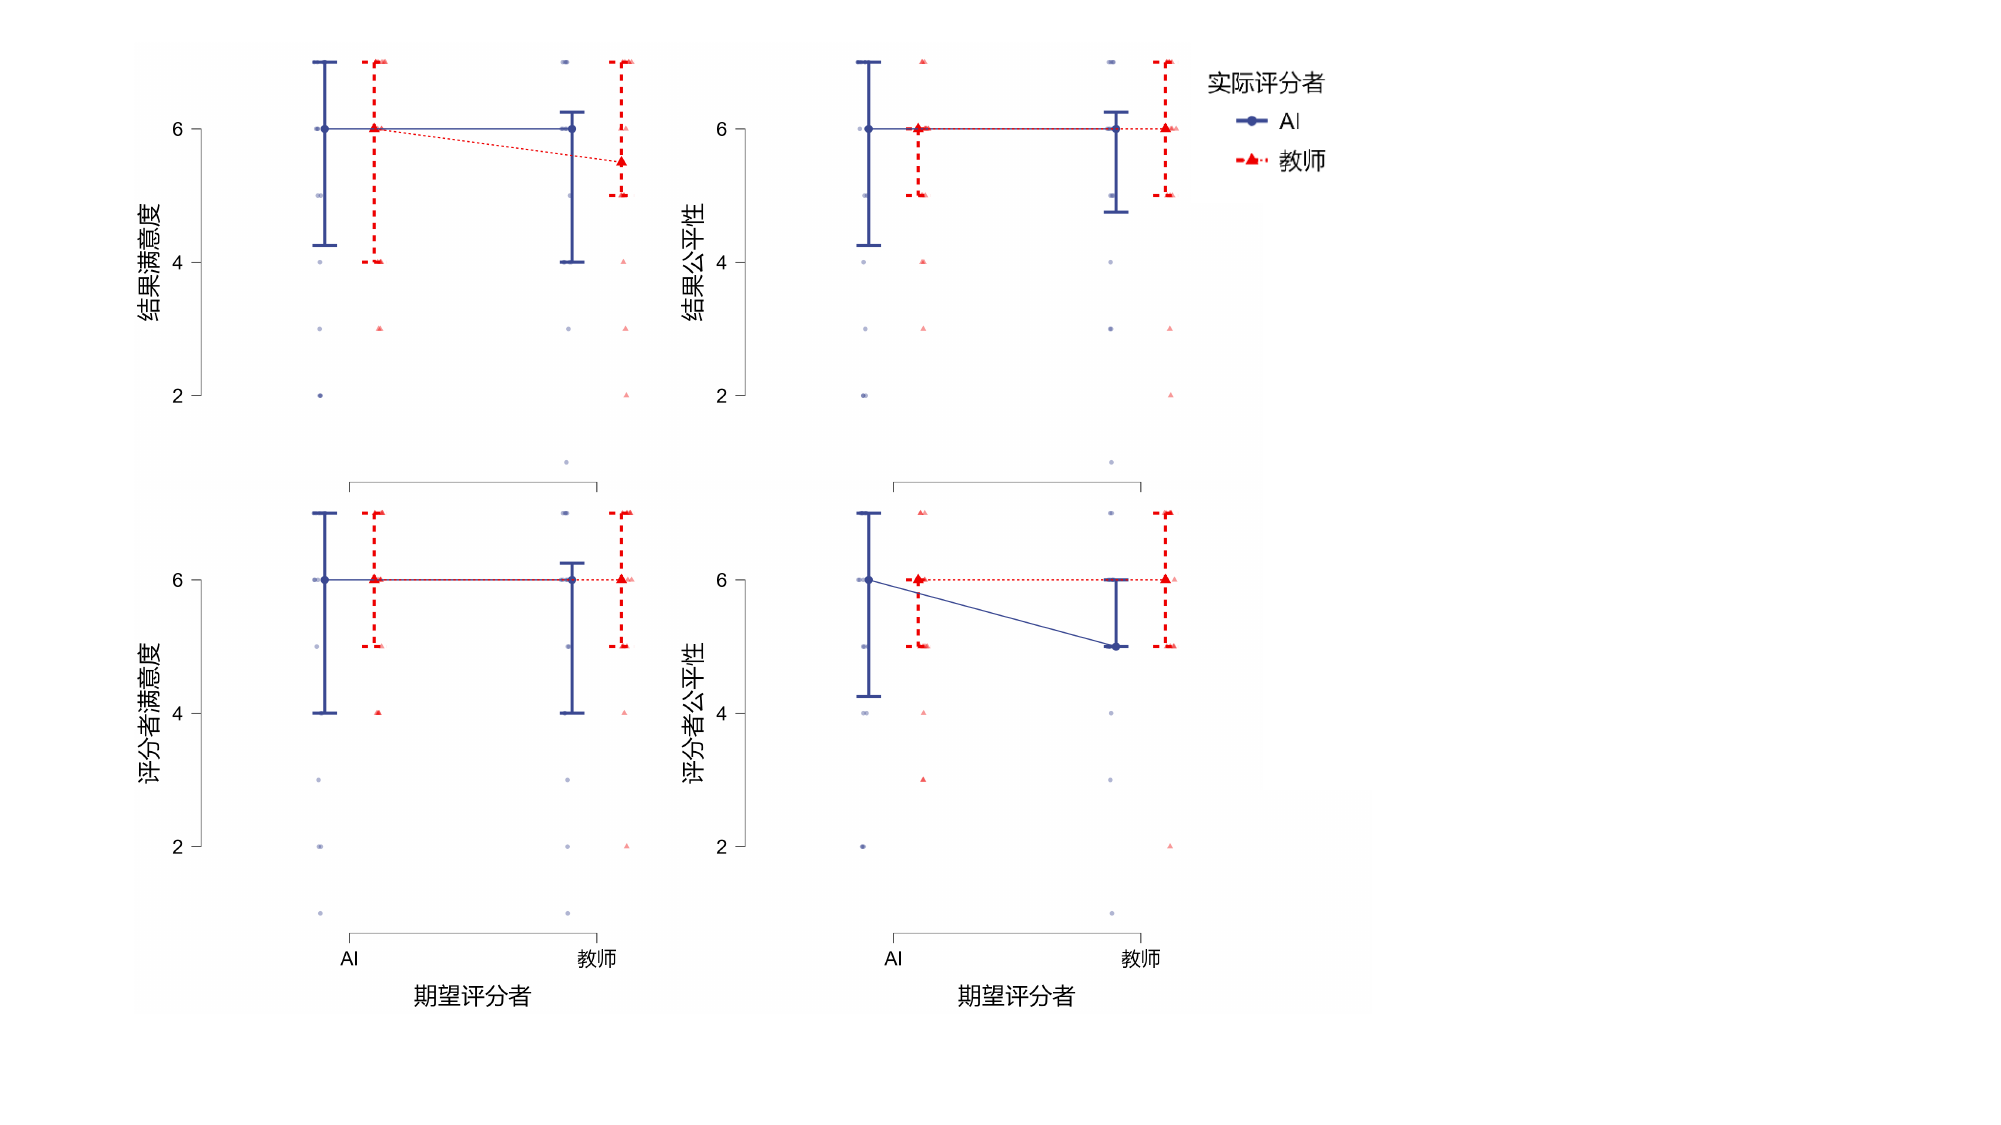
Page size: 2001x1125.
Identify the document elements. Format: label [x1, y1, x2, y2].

text_box [134, 17, 1456, 1014]
